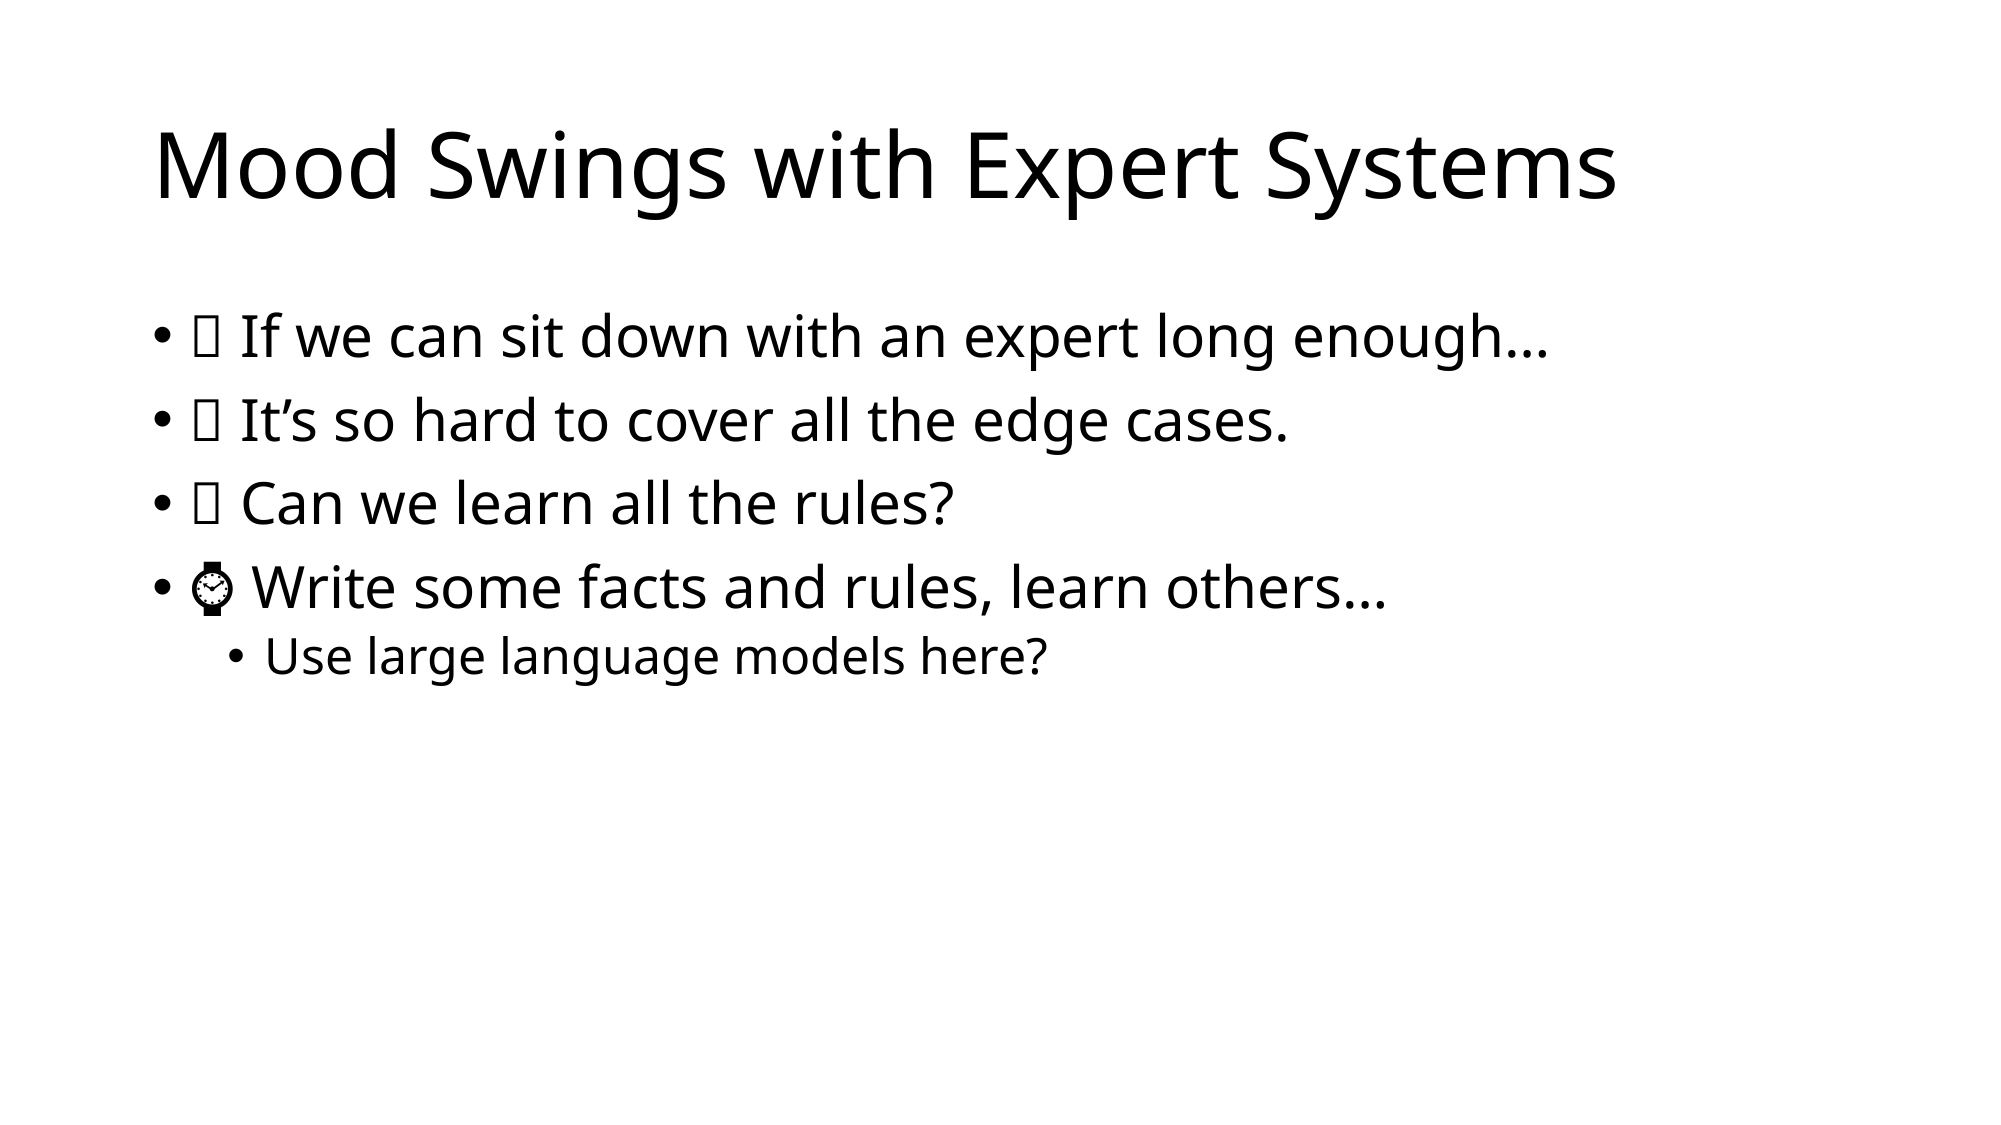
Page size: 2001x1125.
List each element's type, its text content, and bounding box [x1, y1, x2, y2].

title Mood Swings with Expert Systems [137, 59, 1863, 278]
list 🤩 If we can sit down with an expert long enough… 😬 It’s so hard to cover all the edge cases. 🧐 Can we learn all the rules? ⌚️ Write some facts and rules, learn others… Use large language models here? [137, 299, 1863, 1014]
